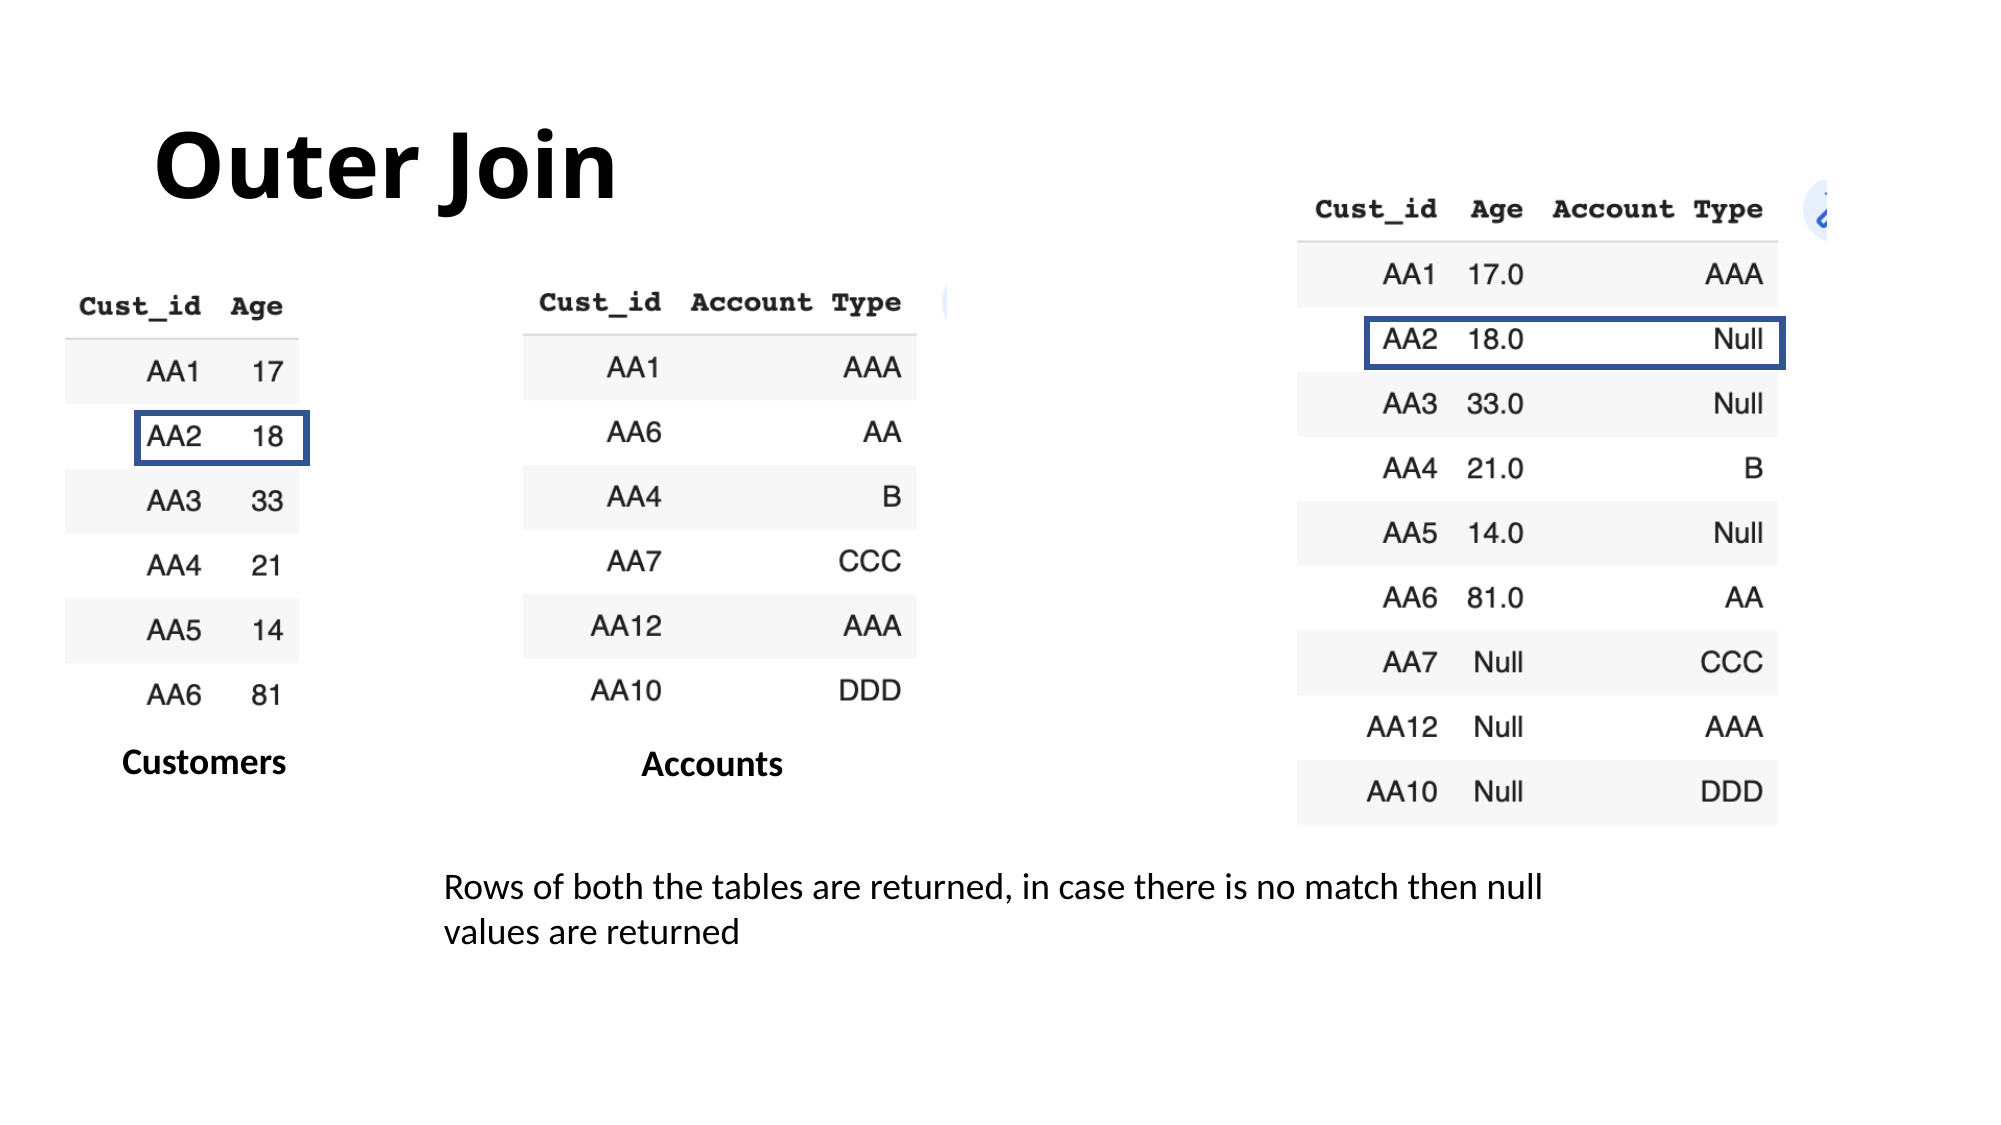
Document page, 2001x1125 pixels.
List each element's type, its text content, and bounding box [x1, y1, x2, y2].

text_box Accounts [626, 739, 843, 792]
picture [65, 273, 324, 732]
picture [523, 267, 947, 739]
text_box Customers [107, 732, 324, 790]
picture [1297, 180, 1827, 835]
text_box Rows of both the tables are returned, in case there is no match then null values are returned [429, 854, 1562, 959]
title Outer Join [137, 59, 1863, 278]
